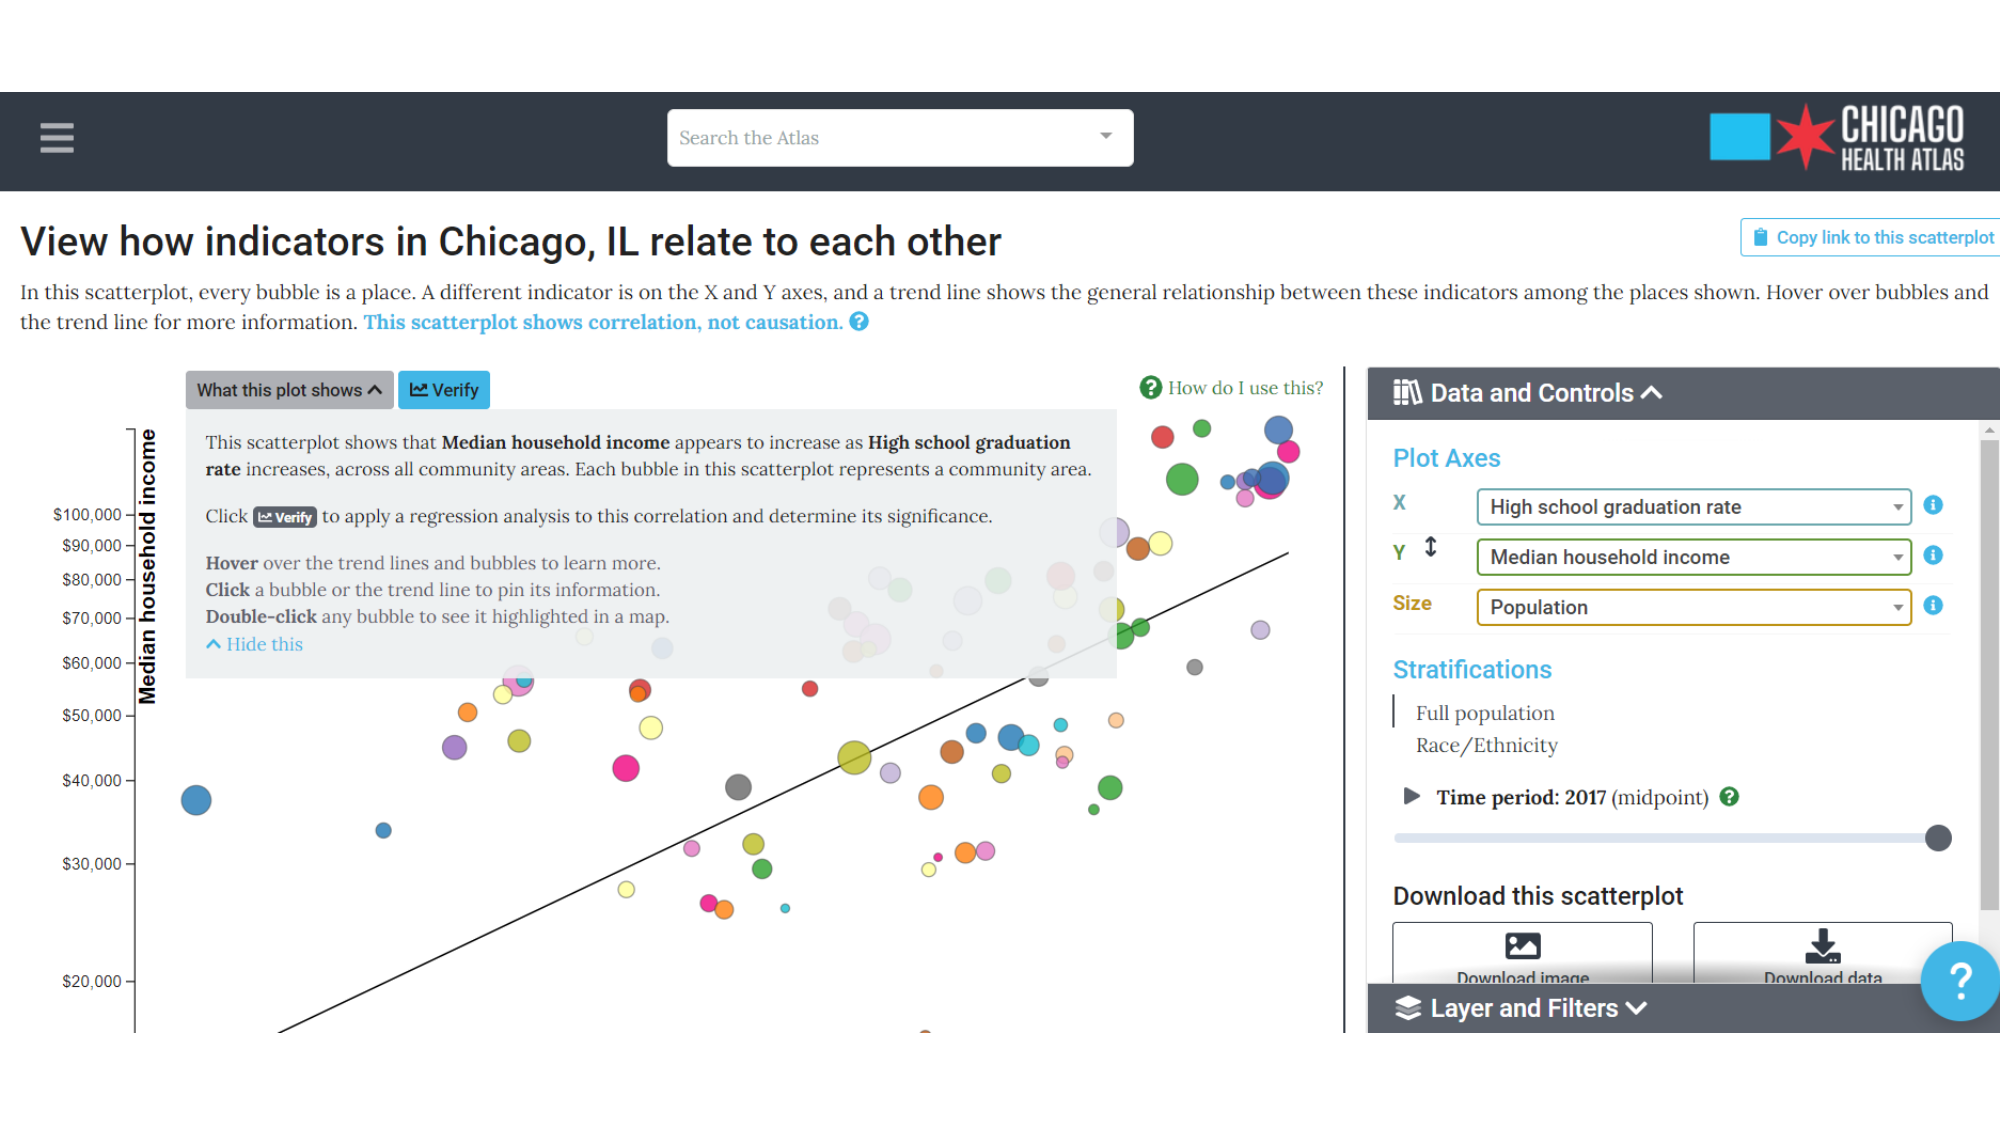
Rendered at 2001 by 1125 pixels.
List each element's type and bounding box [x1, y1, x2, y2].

picture [0, 92, 2000, 1033]
